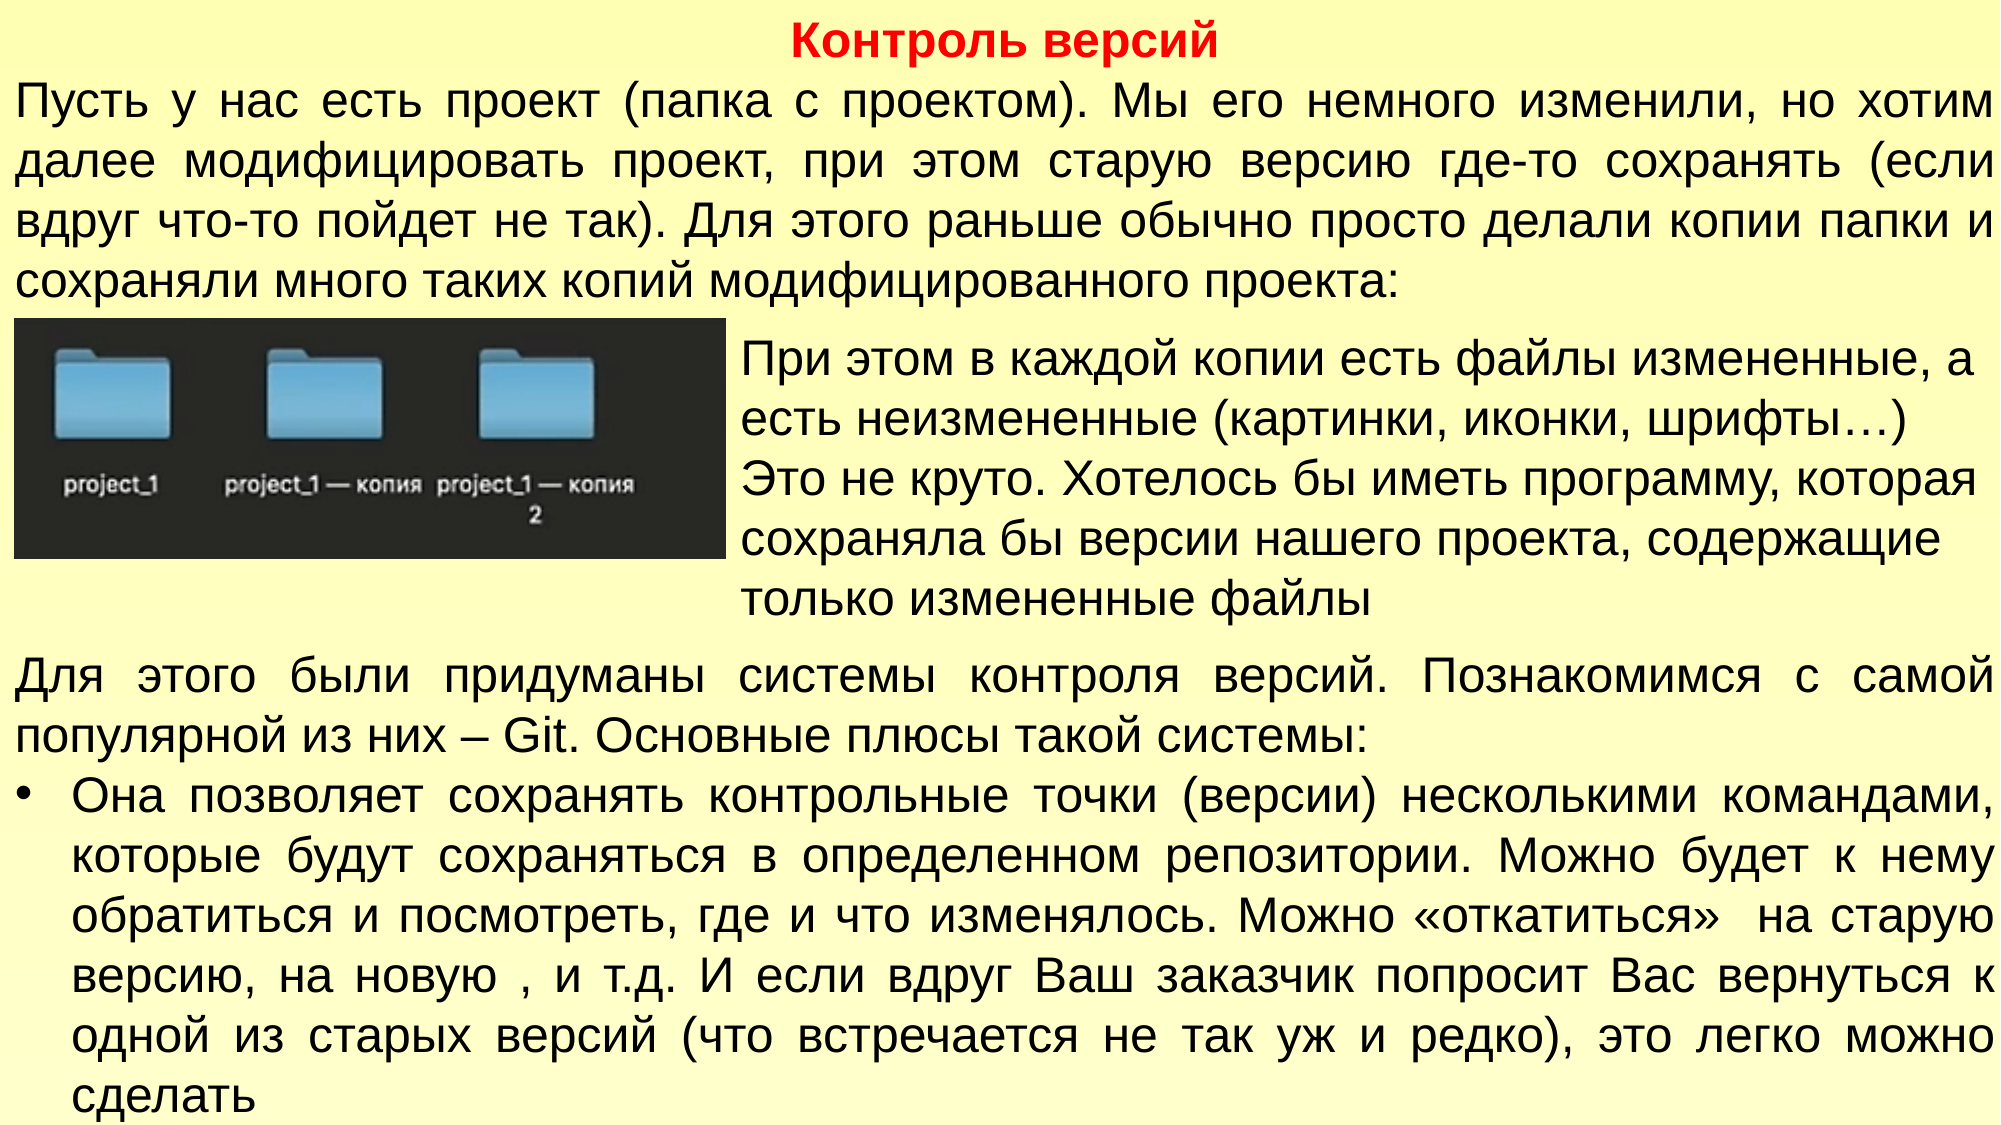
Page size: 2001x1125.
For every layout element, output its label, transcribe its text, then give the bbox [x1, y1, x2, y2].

text_box Контроль версий Пусть у нас есть проект (папка с проектом). Мы его немного изменили, но хотим далее модифицировать проект, при этом старую версию где-то сохранять (если вдруг что-то пойдет не так). Для этого раньше обычно просто делали копии папки и сохраняли много таких копий модифицированного проекта: Для этого были придуманы системы контроля версий. Познакомимся с самой популярной из них – Git. Основные плюсы такой системы: Она позволяет сохранять контрольные точки (версии) несколькими командами, которые будут сохраняться в определенном репозитории. Можно будет к нему обратиться и посмотреть, где и что изменялось. Можно «откатиться» на старую версию, на новую , и т.д. И если вдруг Ваш заказчик попросит Вас вернуться к одной из старых версий (что встречается не так уж и редко), это легко можно сделать [0, 0, 2000, 1125]
picture [14, 317, 726, 559]
text_box При этом в каждой копии есть файлы измененные, а есть неизмененные (картинки, иконки, шрифты…) Это не круто. Хотелось бы иметь программу, которая сохраняла бы версии нашего проекта, содержащие только измененные файлы [725, 318, 2000, 633]
